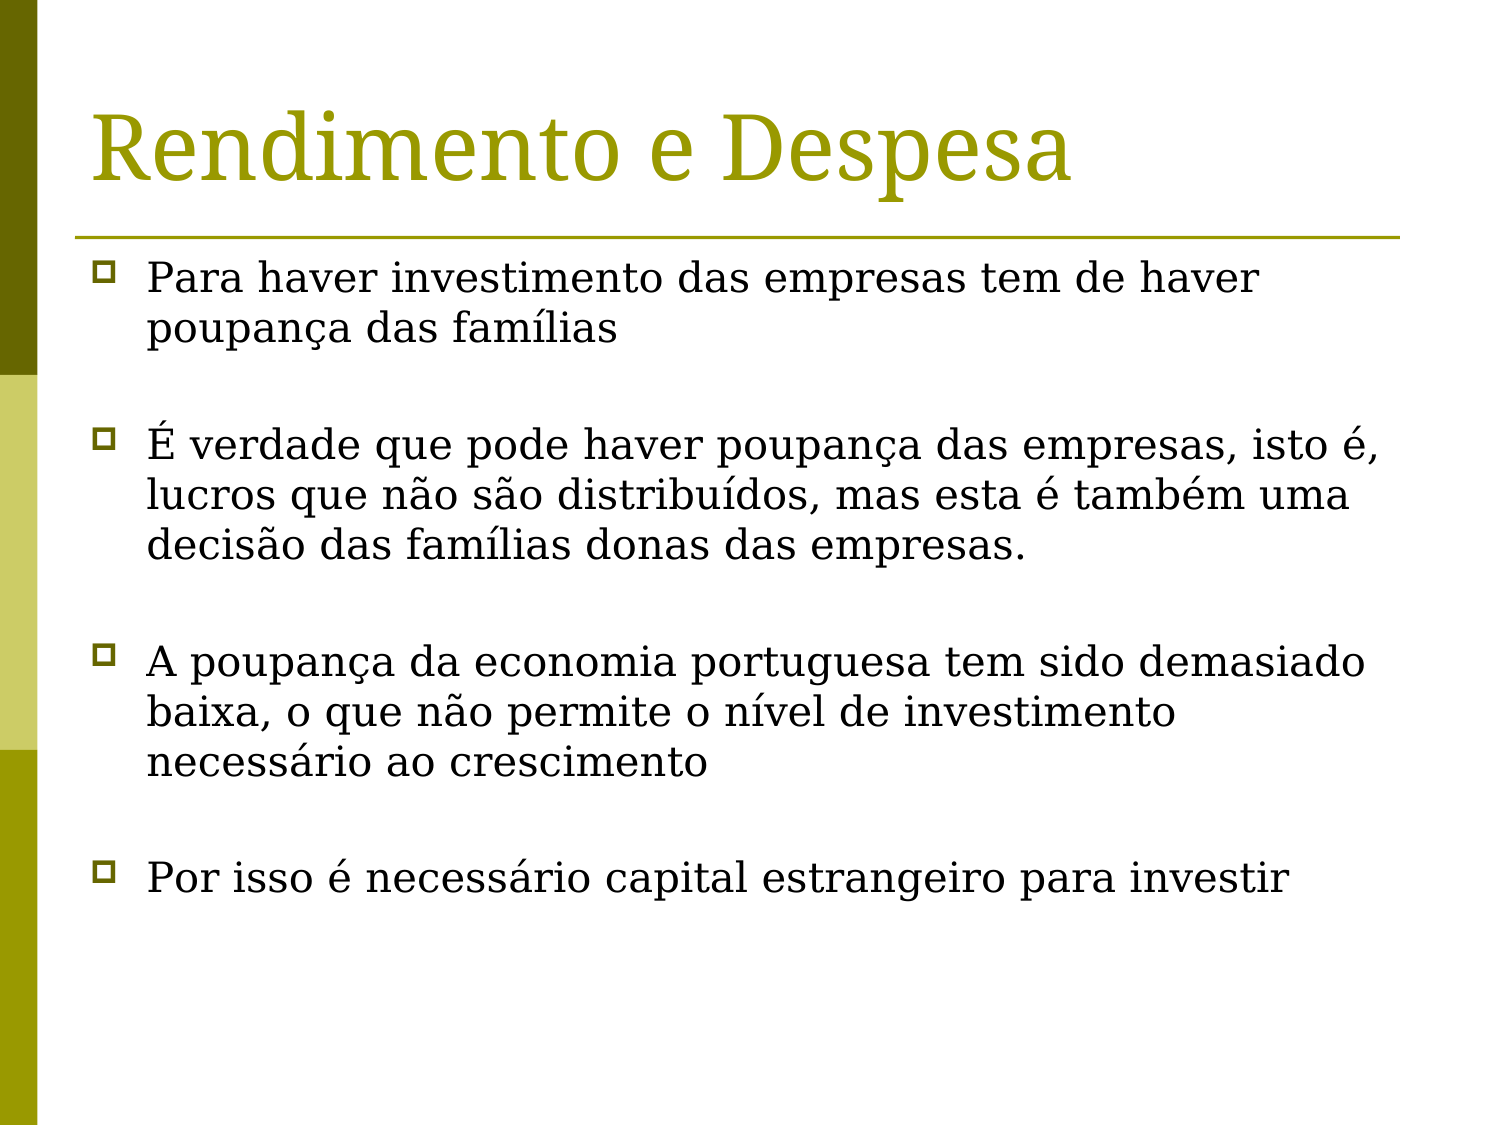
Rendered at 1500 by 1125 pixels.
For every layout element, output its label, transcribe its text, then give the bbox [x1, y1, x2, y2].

title Rendimento e Despesa [75, 19, 1425, 207]
list Para haver investimento das empresas tem de haver poupança das famílias É verdade que pode haver poupança das empresas, isto é, lucros que não são distribuídos, mas esta é também uma decisão das famílias donas das empresas. A poupança da economia portuguesa tem sido demasiado baixa, o que não permite o nível de investimento necessário ao crescimento Por isso é necessário capital estrangeiro para investir [75, 243, 1425, 1047]
